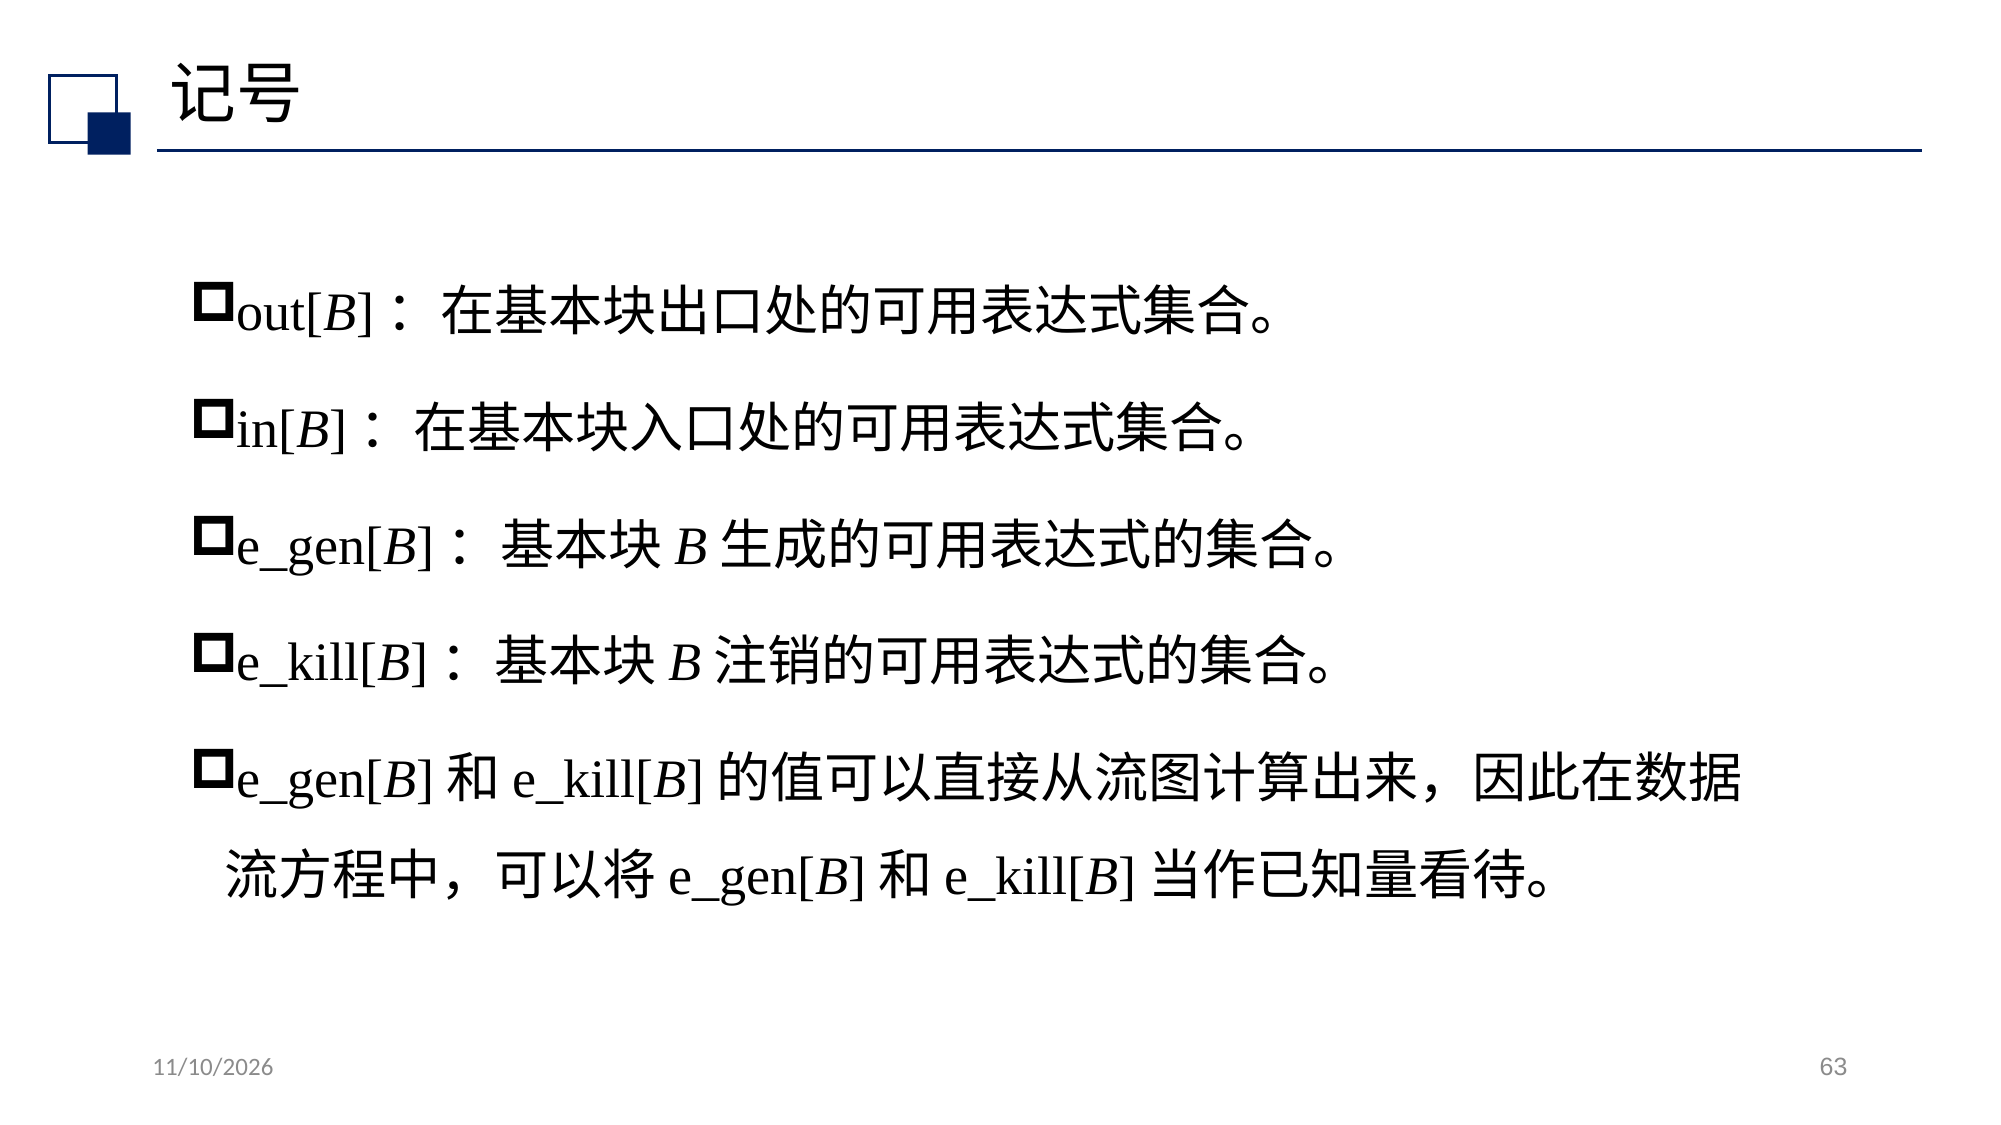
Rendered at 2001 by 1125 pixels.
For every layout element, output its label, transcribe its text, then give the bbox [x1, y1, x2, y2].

title 记号 [154, 50, 1880, 143]
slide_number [137, 1042, 588, 1103]
list out[B]：在基本块出口处的可用表达式集合。 in[B]：在基本块入口处的可用表达式集合。 e_gen[B]：基本块B生成的可用表达式的集合。 e_kill[B]：基本块B注销的可用表达式的集合。 e_gen[B]和e_kill[B]的值可以直接从流图计算出来，因此在数据流方程中，可以将e_gen[B]和e_kill[B]当作已知量看待。 [174, 236, 1780, 914]
slide_number 63 [1412, 1042, 1863, 1103]
